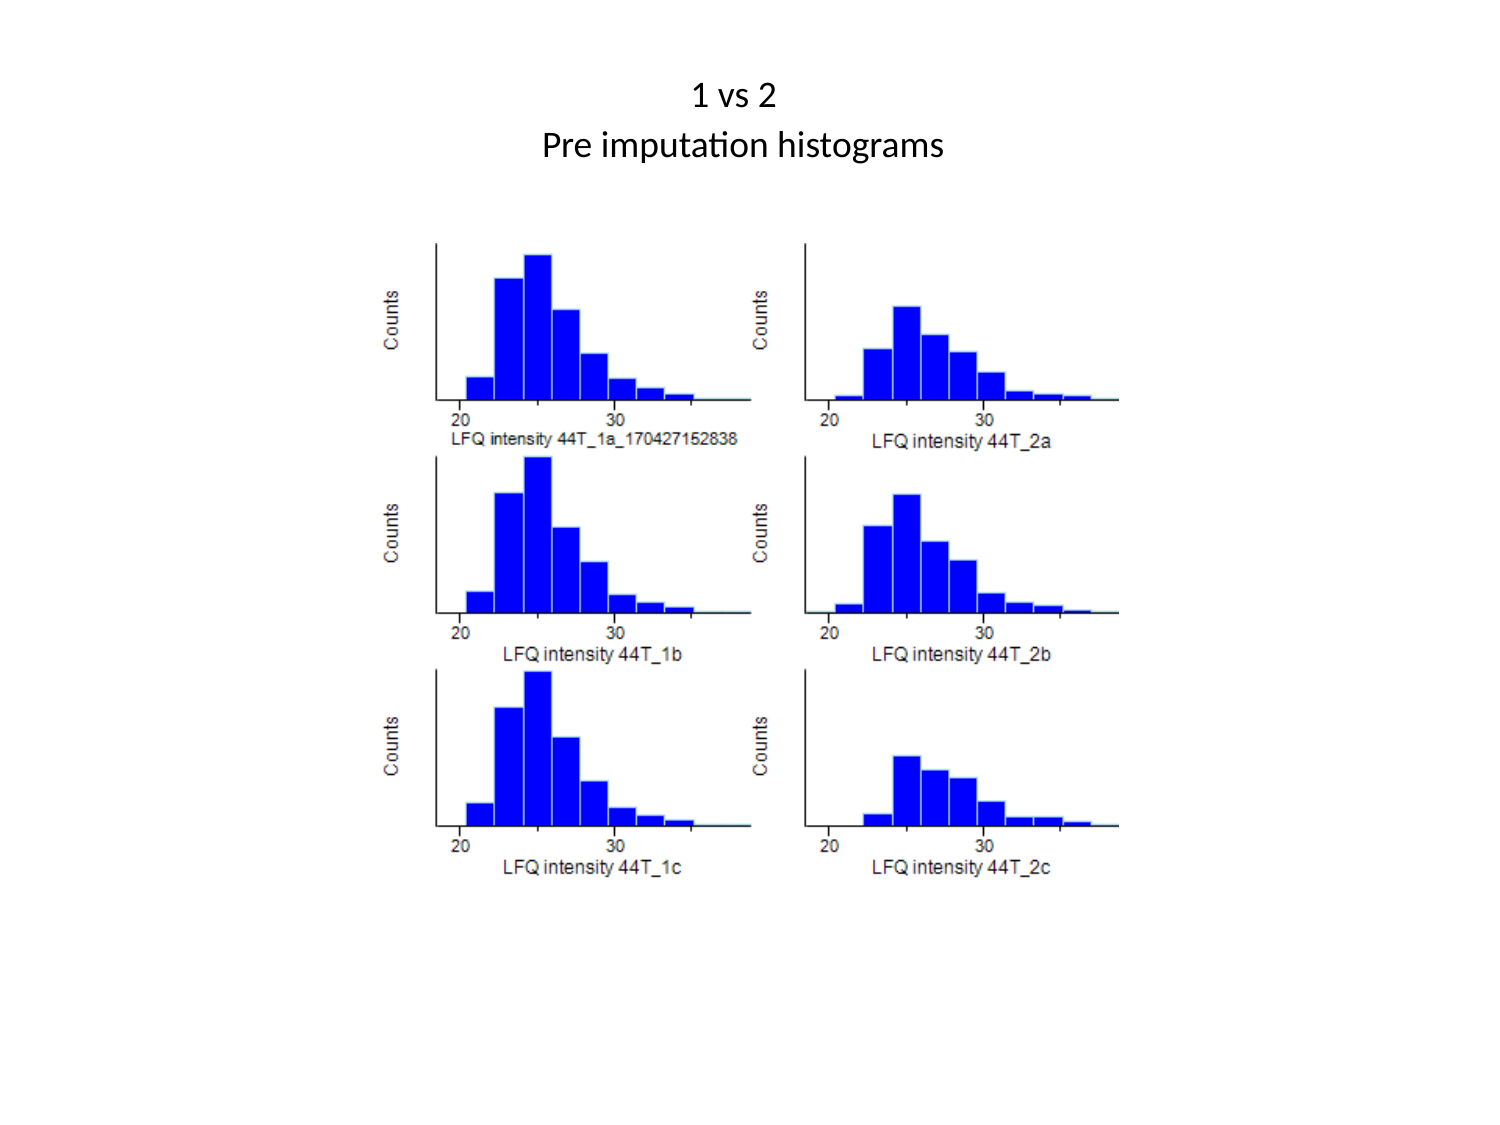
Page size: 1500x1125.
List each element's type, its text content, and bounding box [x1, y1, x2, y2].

text_box 1 vs 2 [675, 62, 792, 123]
picture [380, 243, 1119, 882]
text_box Pre imputation histograms [527, 112, 960, 173]
